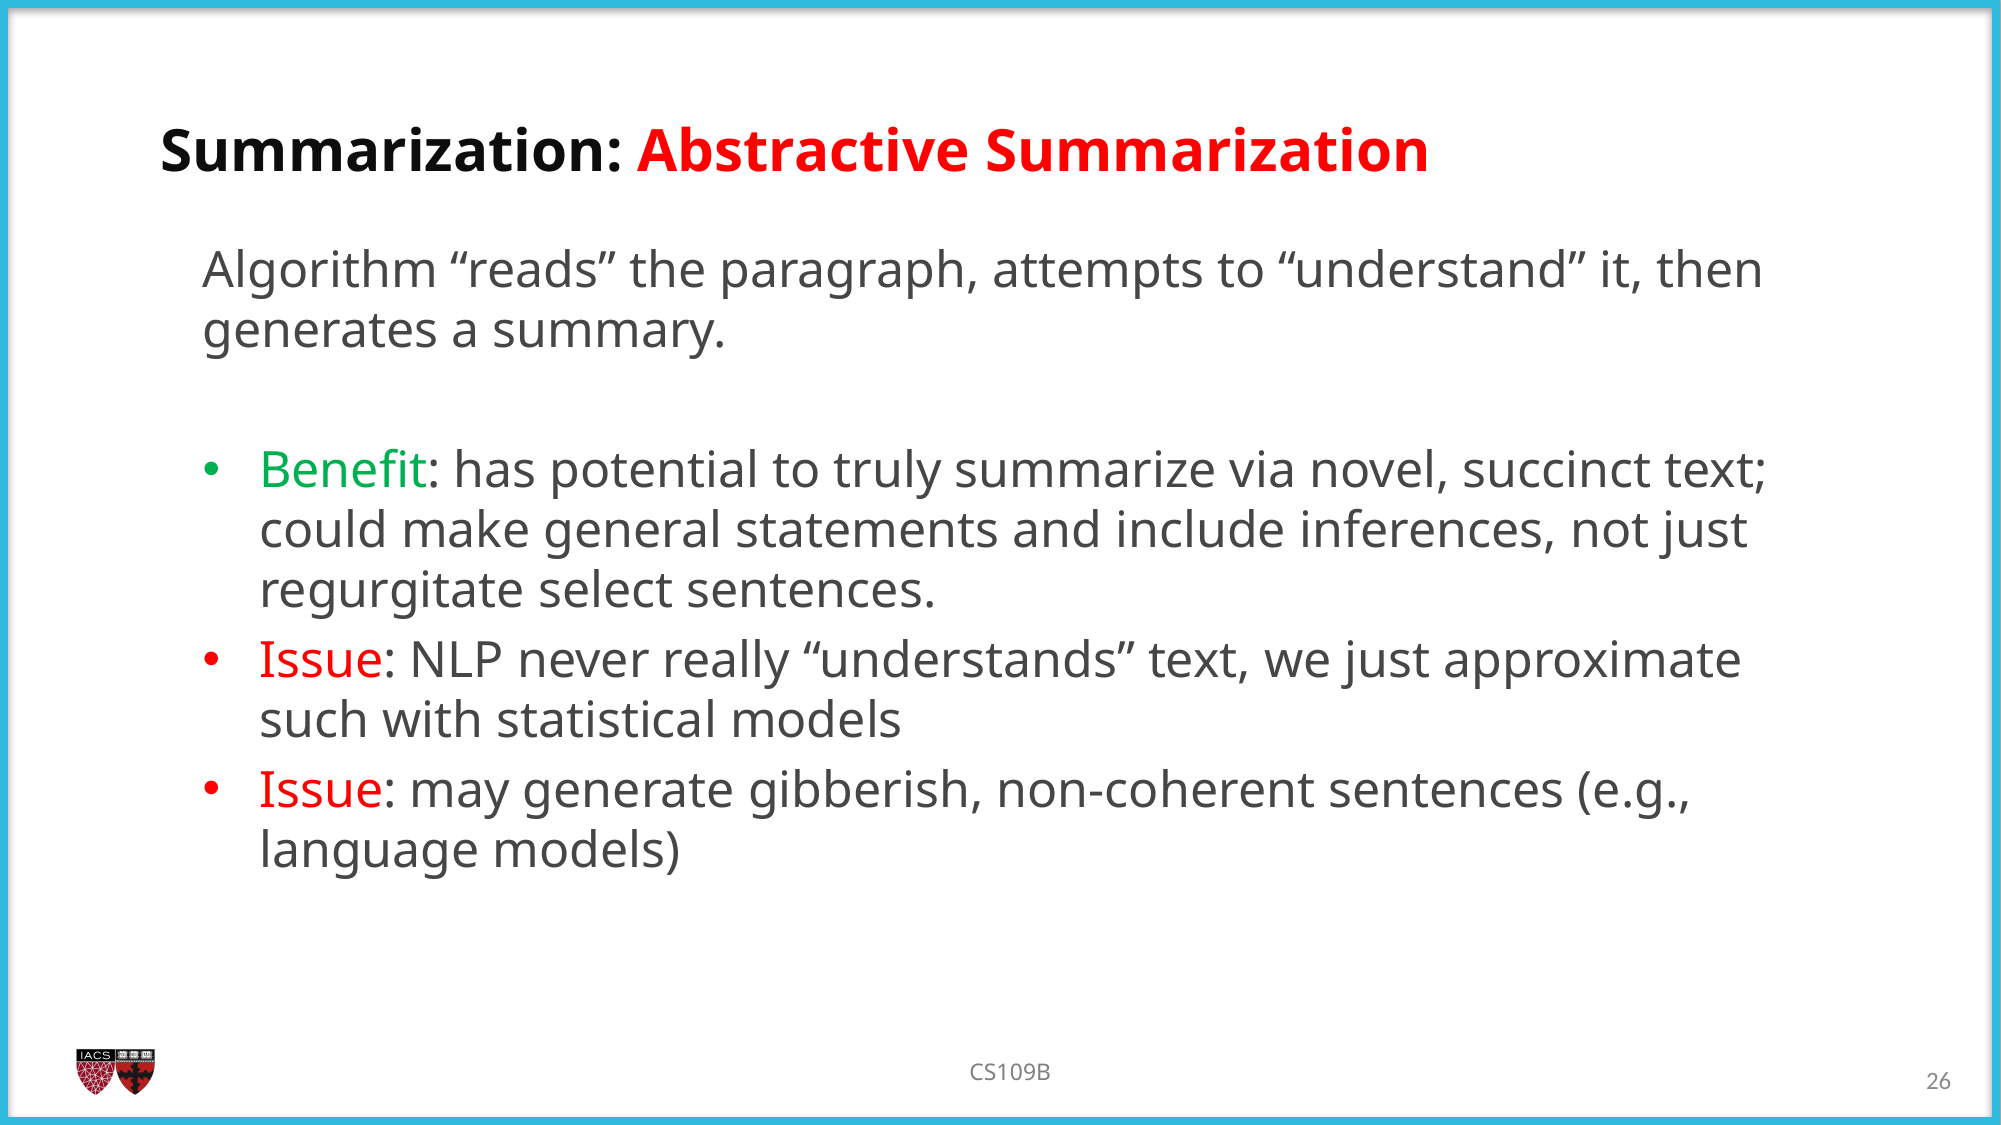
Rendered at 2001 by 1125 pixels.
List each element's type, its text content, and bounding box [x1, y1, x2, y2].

text_box Algorithm “reads” the paragraph, attempts to “understand” it, then generates a summary. Benefit: has potential to truly summarize via novel, succinct text; could make general statements and include inferences, not just regurgitate select sentences. Issue: NLP never really “understands” text, we just approximate such with statistical models Issue: may generate gibberish, non-coherent sentences (e.g., language models) [188, 230, 1825, 987]
picture [75, 1049, 155, 1095]
slide_number 25 [1500, 1050, 1967, 1110]
text_box Summarization: Abstractive Summarization [146, 105, 1574, 196]
